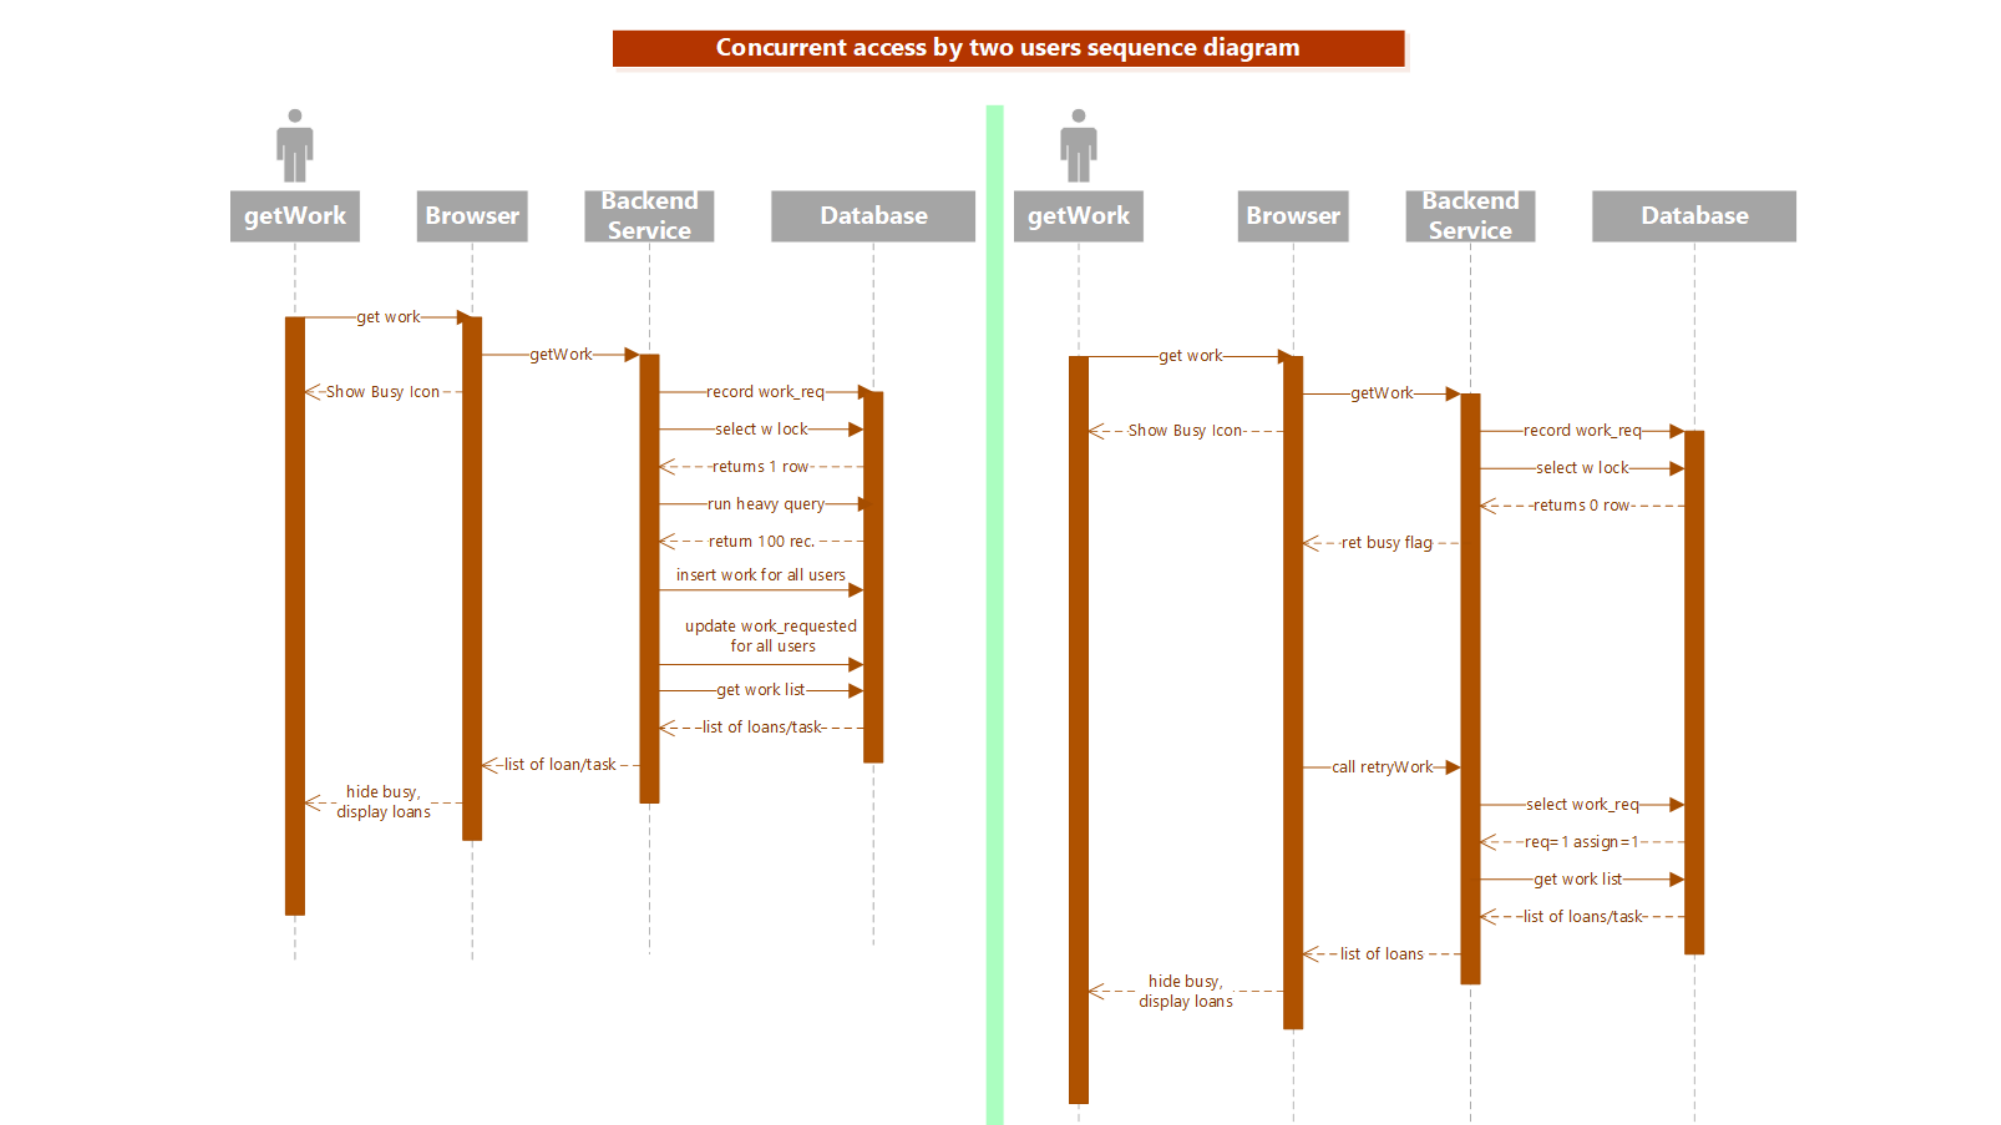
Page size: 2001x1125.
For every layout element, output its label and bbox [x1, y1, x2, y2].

list [228, 22, 1799, 1125]
